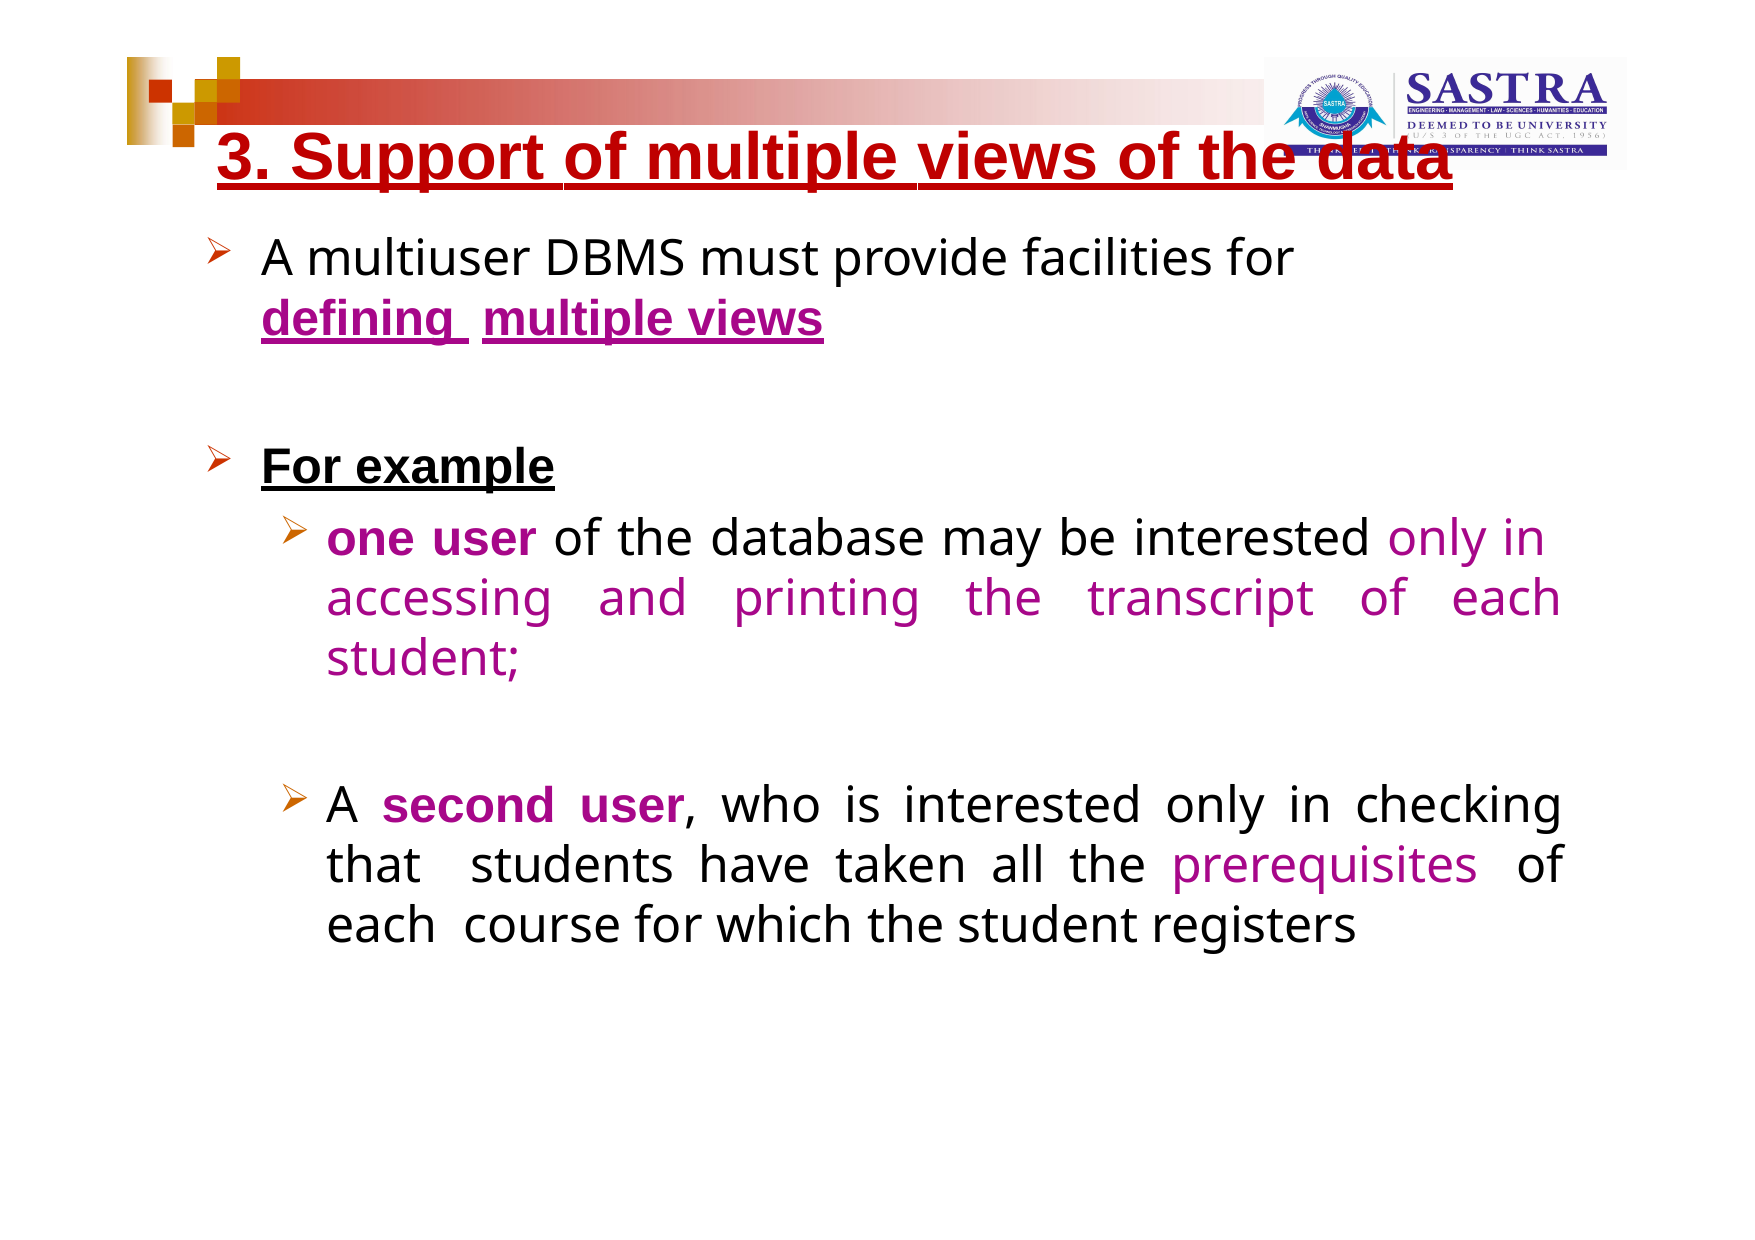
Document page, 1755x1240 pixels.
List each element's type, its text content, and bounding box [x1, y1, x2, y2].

picture [217, 57, 1627, 170]
text_box A multiuser DBMS must provide facilities for defining multiple views For example one user of the database may be interested only in accessing and printing the transcript of each student; A second user, who is interested only in checking that students have taken all the prerequisites of each course for which the student registers [202, 223, 1565, 953]
title 3. Support of multiple views of the data [214, 111, 1458, 223]
picture [127, 57, 173, 145]
